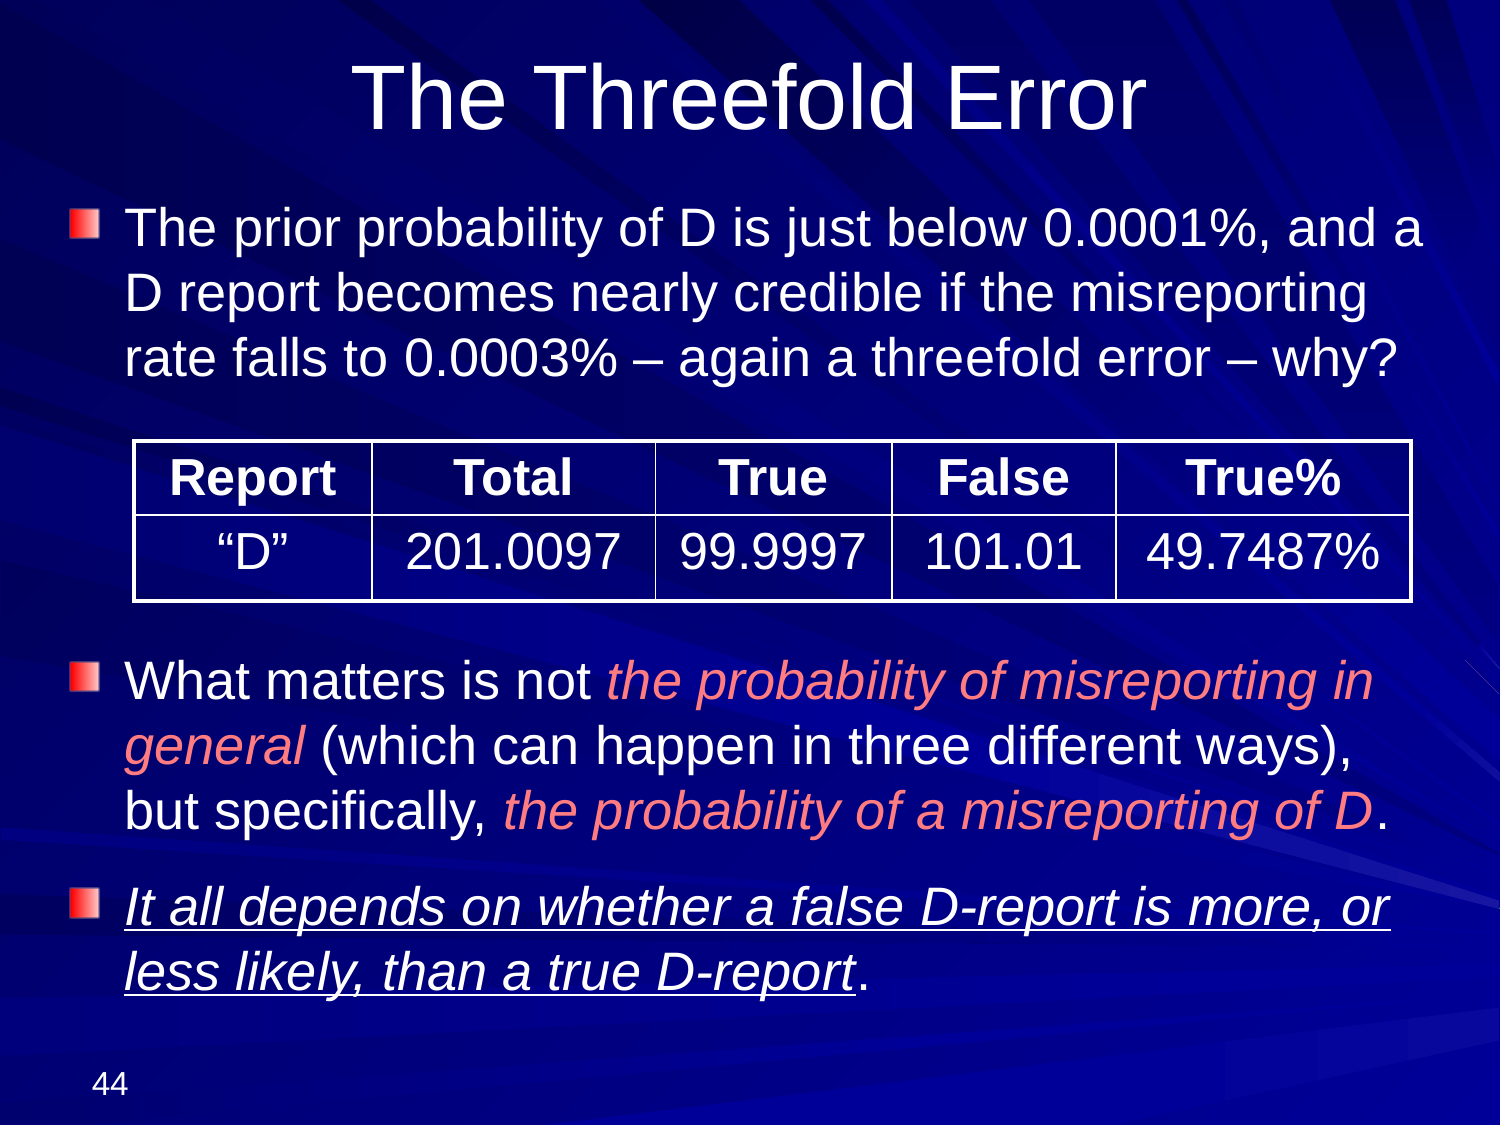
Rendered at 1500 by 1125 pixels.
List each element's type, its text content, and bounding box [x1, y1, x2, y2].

slide_number 44 [76, 1034, 428, 1111]
table_header Total [373, 443, 655, 514]
table_cell “D” [136, 516, 371, 599]
table_cell 101.01 [893, 516, 1115, 599]
picture [68, 207, 103, 242]
table_header False [893, 443, 1115, 514]
table_cell 99.9997 [656, 516, 891, 599]
table_header True% [1117, 443, 1409, 514]
picture [68, 886, 103, 922]
title The Threefold Error [74, 30, 1426, 155]
table_cell 49.7487% [1117, 516, 1409, 599]
table_header True [656, 443, 891, 514]
list The prior probability of D is just below 0.0001%, and a D report becomes nearly credible if the misreporting rate falls to 0.0003% – again a threefold error – why? What matters is not the probability of misreporting in general (which can happen in three different ways), but specifically, the probability of a misreporting of D. It all depends on whether a false D-report is more, or less likely, than a true D-report. [52, 184, 1448, 1083]
table_header Report [136, 443, 371, 514]
table_cell 201.0097 [373, 516, 655, 599]
picture [68, 660, 103, 695]
